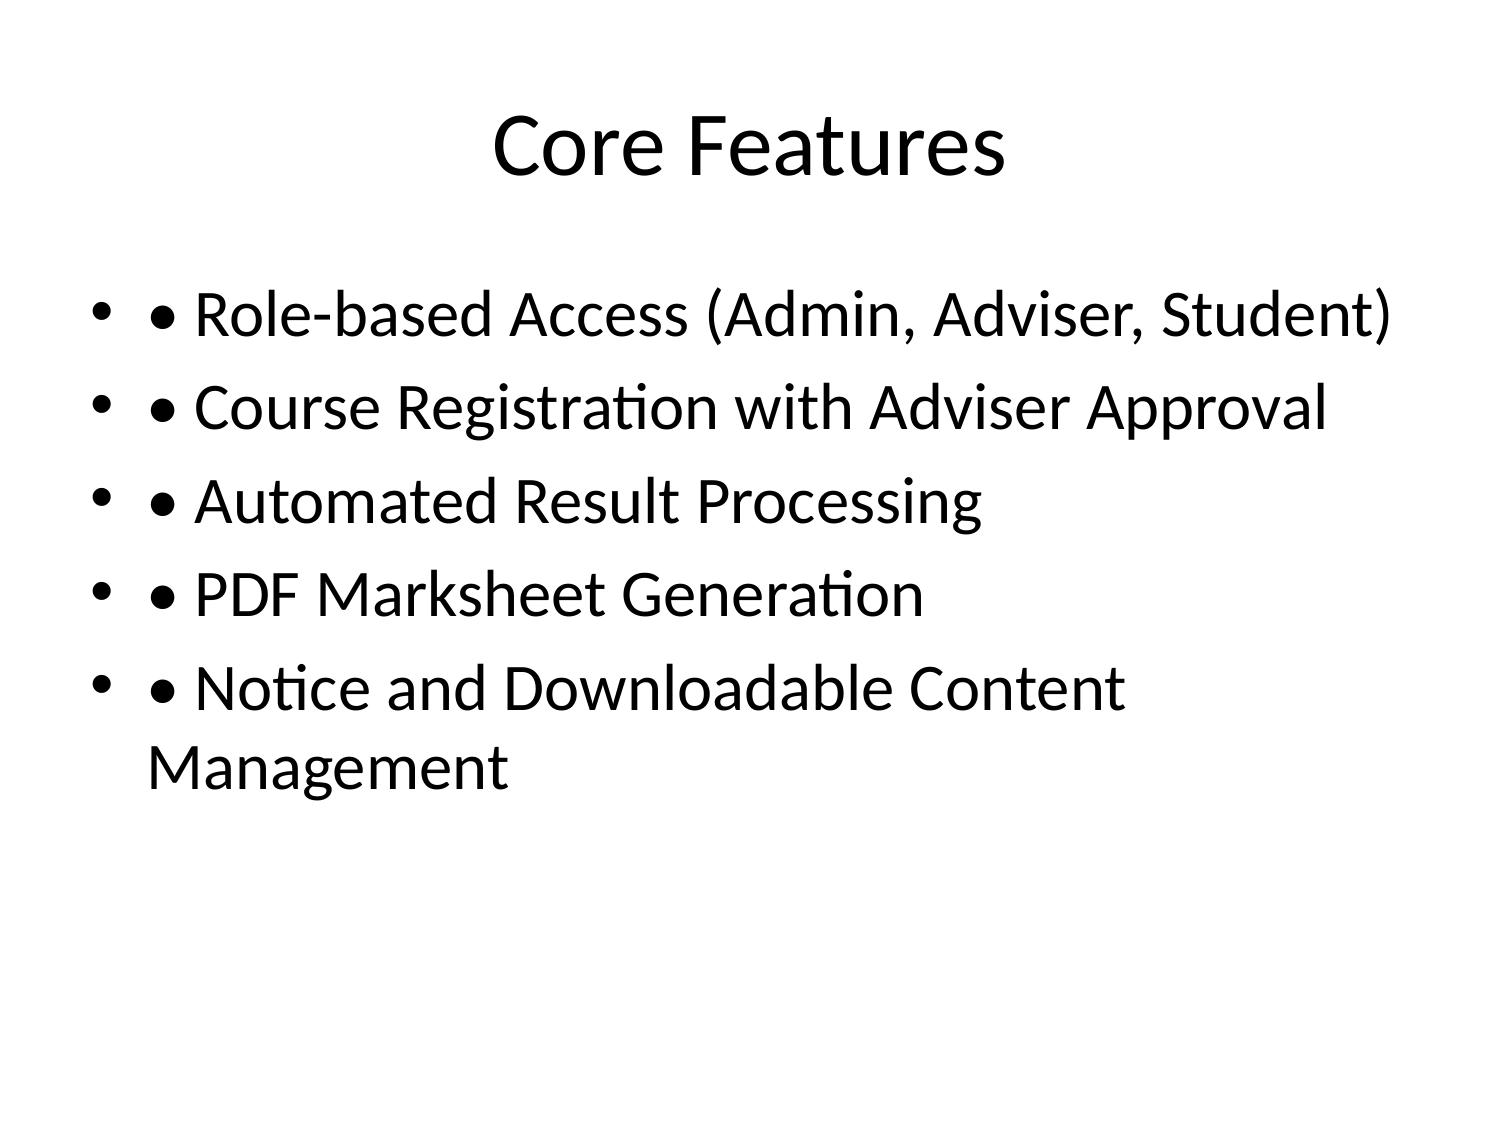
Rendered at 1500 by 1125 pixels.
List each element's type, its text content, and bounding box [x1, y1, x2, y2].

list • Role-based Access (Admin, Adviser, Student) • Course Registration with Adviser Approval • Automated Result Processing • PDF Marksheet Generation • Notice and Downloadable Content Management [75, 262, 1425, 1005]
title Core Features [75, 45, 1425, 233]
